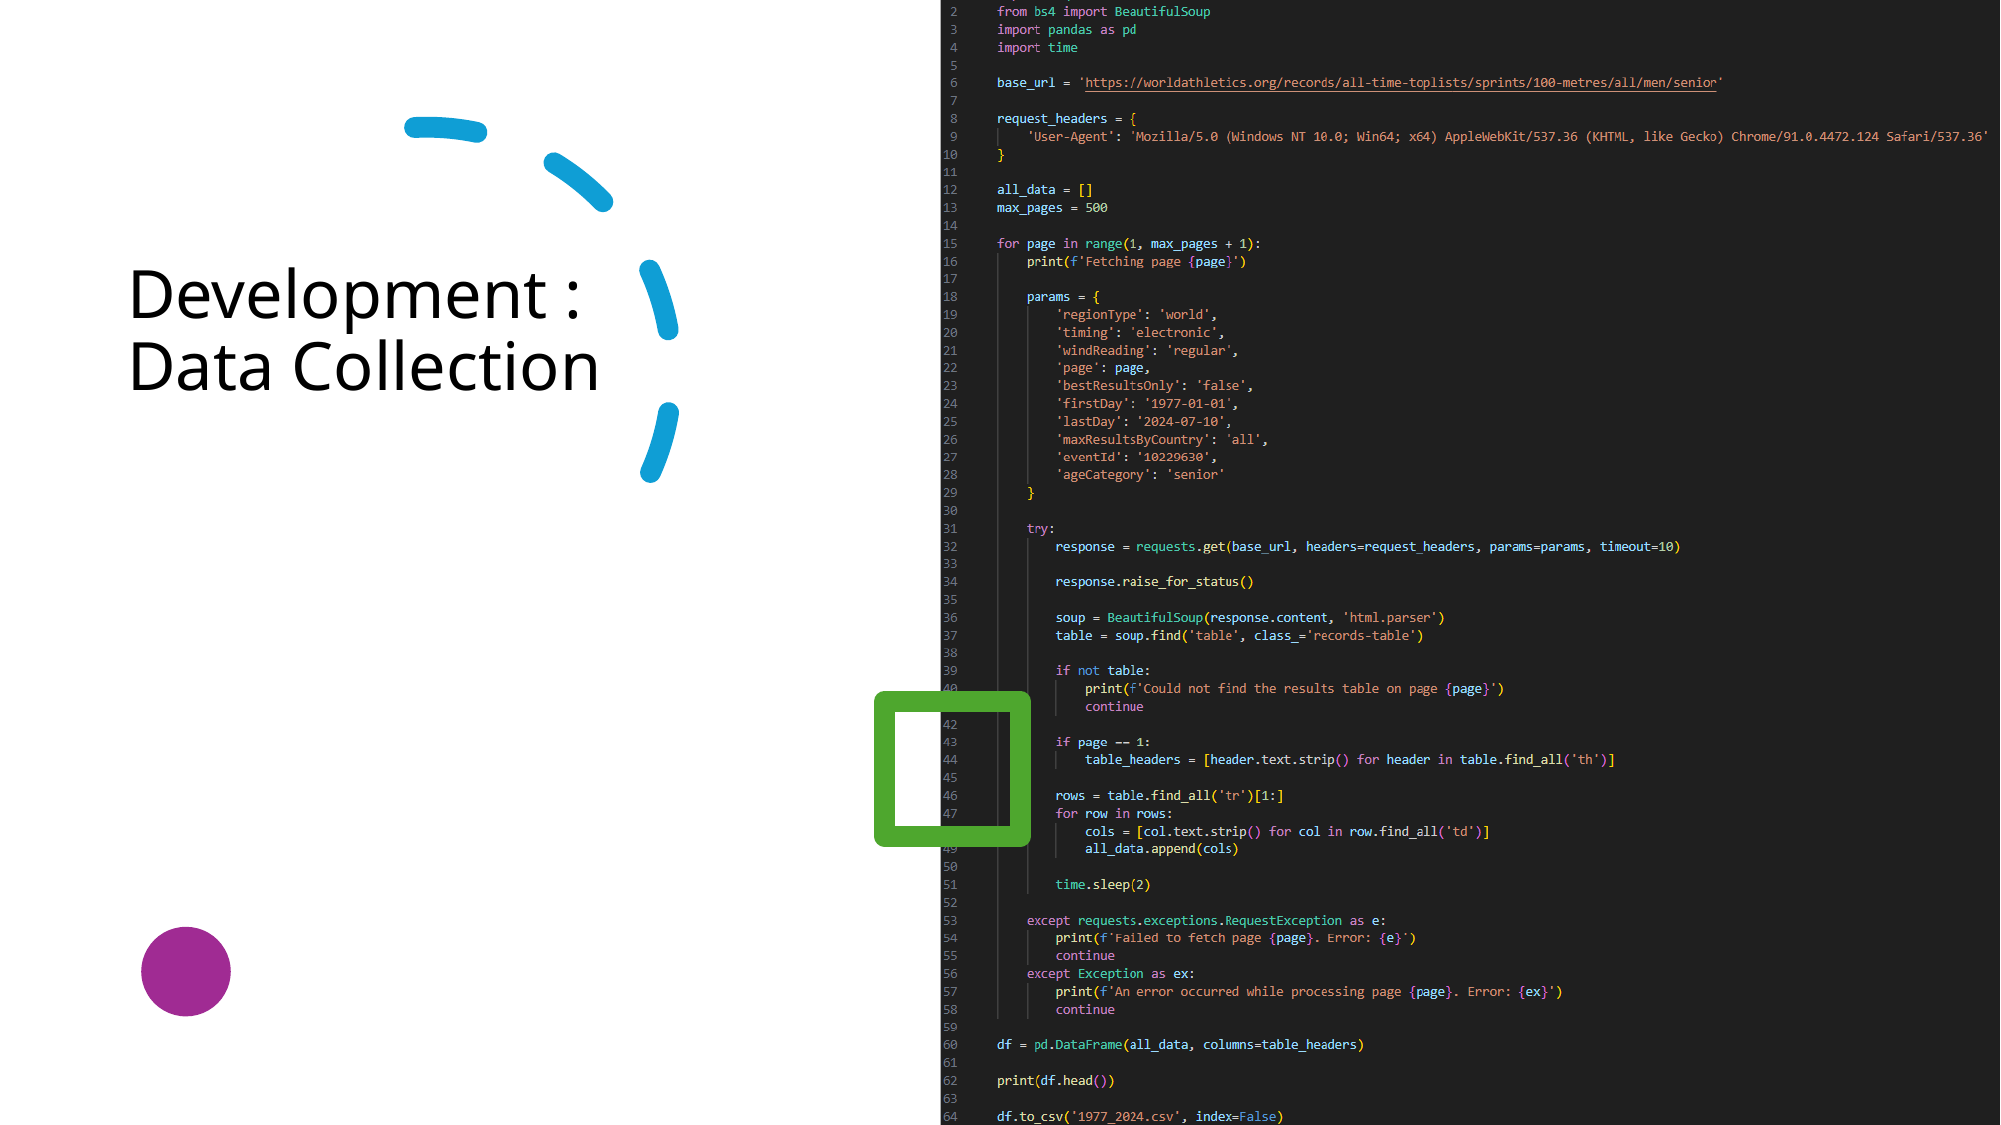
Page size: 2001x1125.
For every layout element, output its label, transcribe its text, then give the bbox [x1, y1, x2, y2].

text_box [139, 925, 233, 1018]
text_box [484, 413, 670, 514]
text_box [883, 700, 939, 838]
text_box Development : Data Collection [112, 204, 932, 413]
text_box [0, 0, 939, 1125]
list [939, 0, 2000, 1125]
text_box [413, 126, 606, 204]
